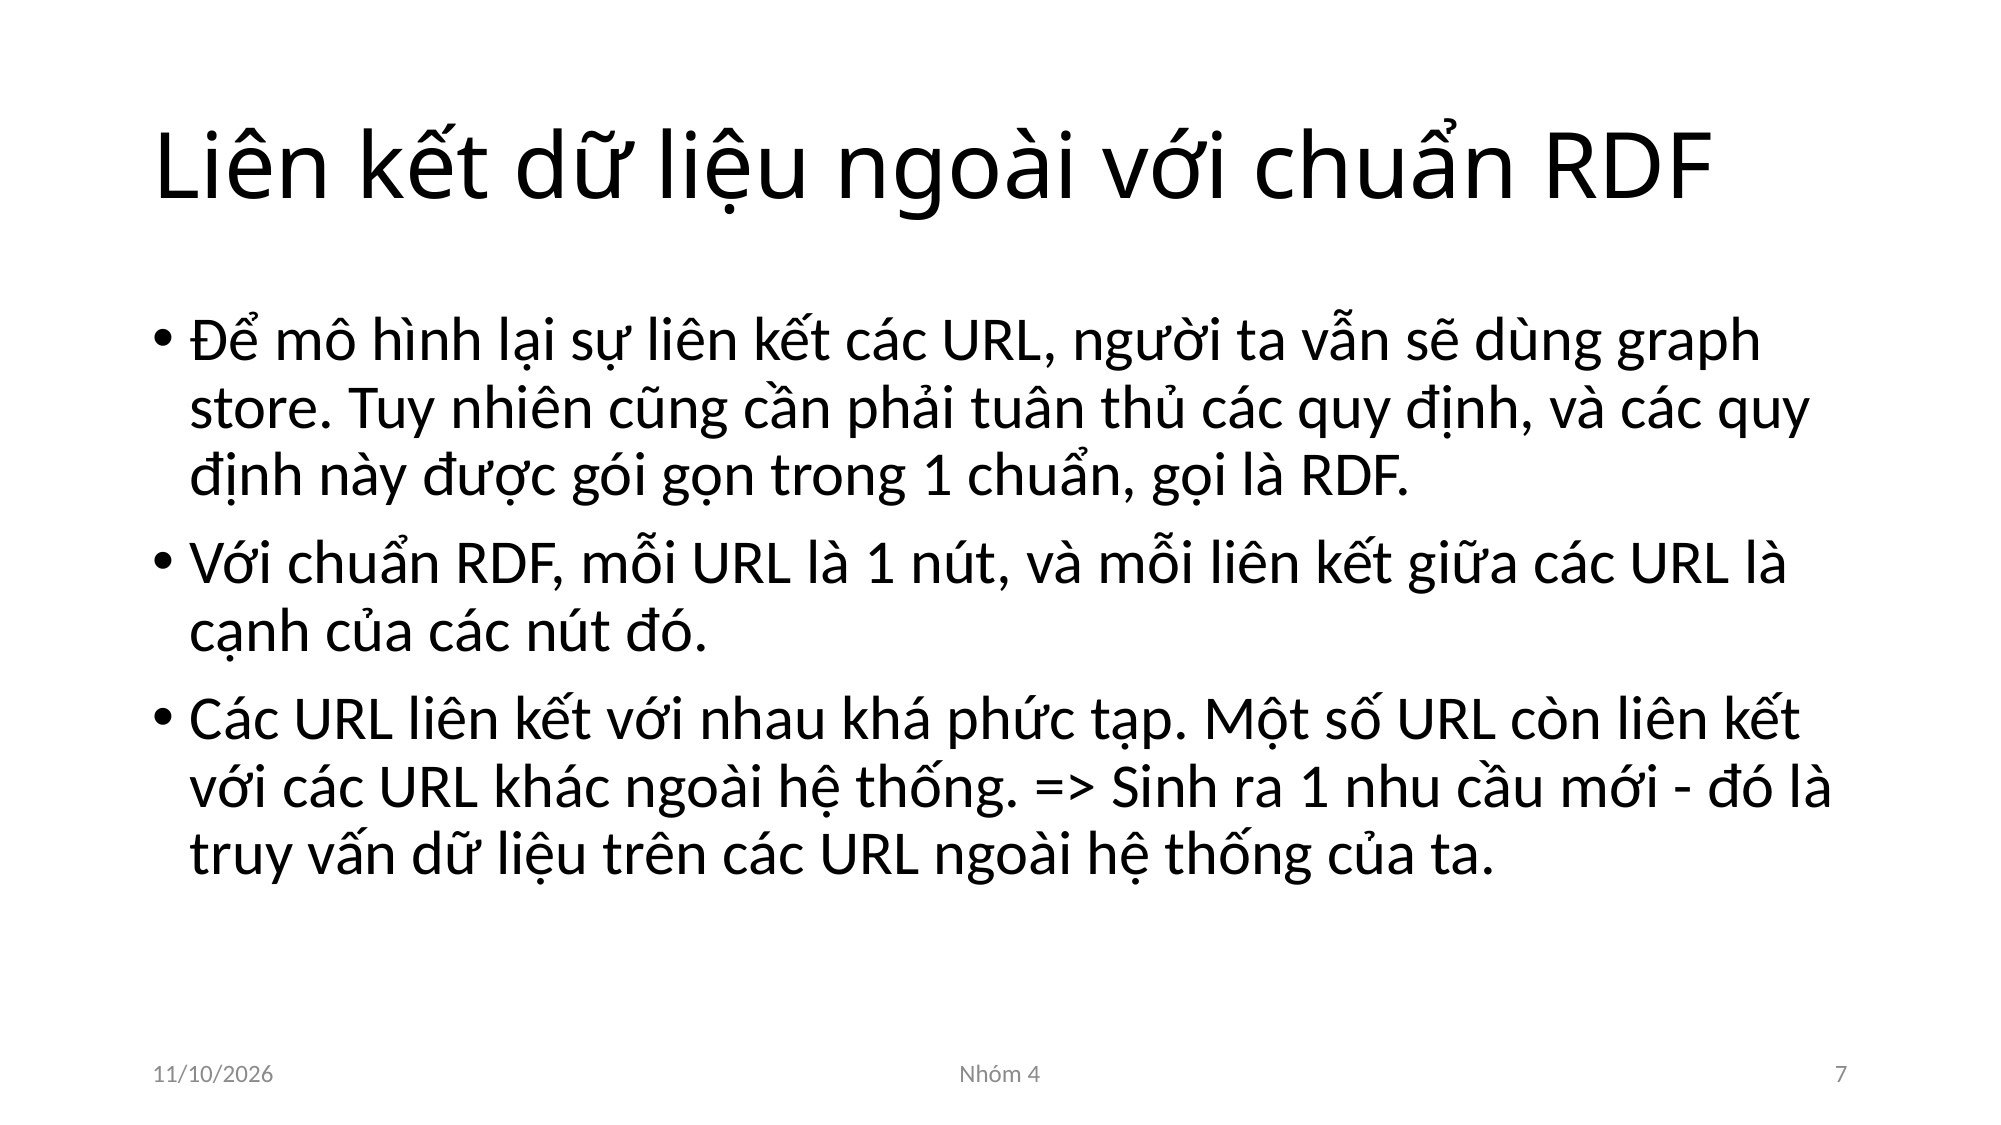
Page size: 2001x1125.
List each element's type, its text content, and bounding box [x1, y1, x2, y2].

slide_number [137, 1042, 588, 1103]
title Liên kết dữ liệu ngoài với chuẩn RDF [137, 59, 1863, 278]
list Để mô hình lại sự liên kết các URL, người ta vẫn sẽ dùng graph store. Tuy nhiên cũng cần phải tuân thủ các quy định, và các quy định này được gói gọn trong 1 chuẩn, gọi là RDF. Với chuẩn RDF, mỗi URL là 1 nút, và mỗi liên kết giữa các URL là cạnh của các nút đó. Các URL liên kết với nhau khá phức tạp. Một số URL còn liên kết với các URL khác ngoài hệ thống. => Sinh ra 1 nhu cầu mới - đó là truy vấn dữ liệu trên các URL ngoài hệ thống của ta. [137, 299, 1863, 1014]
footer Nhóm 4 [662, 1042, 1338, 1103]
slide_number 7 [1412, 1042, 1863, 1103]
